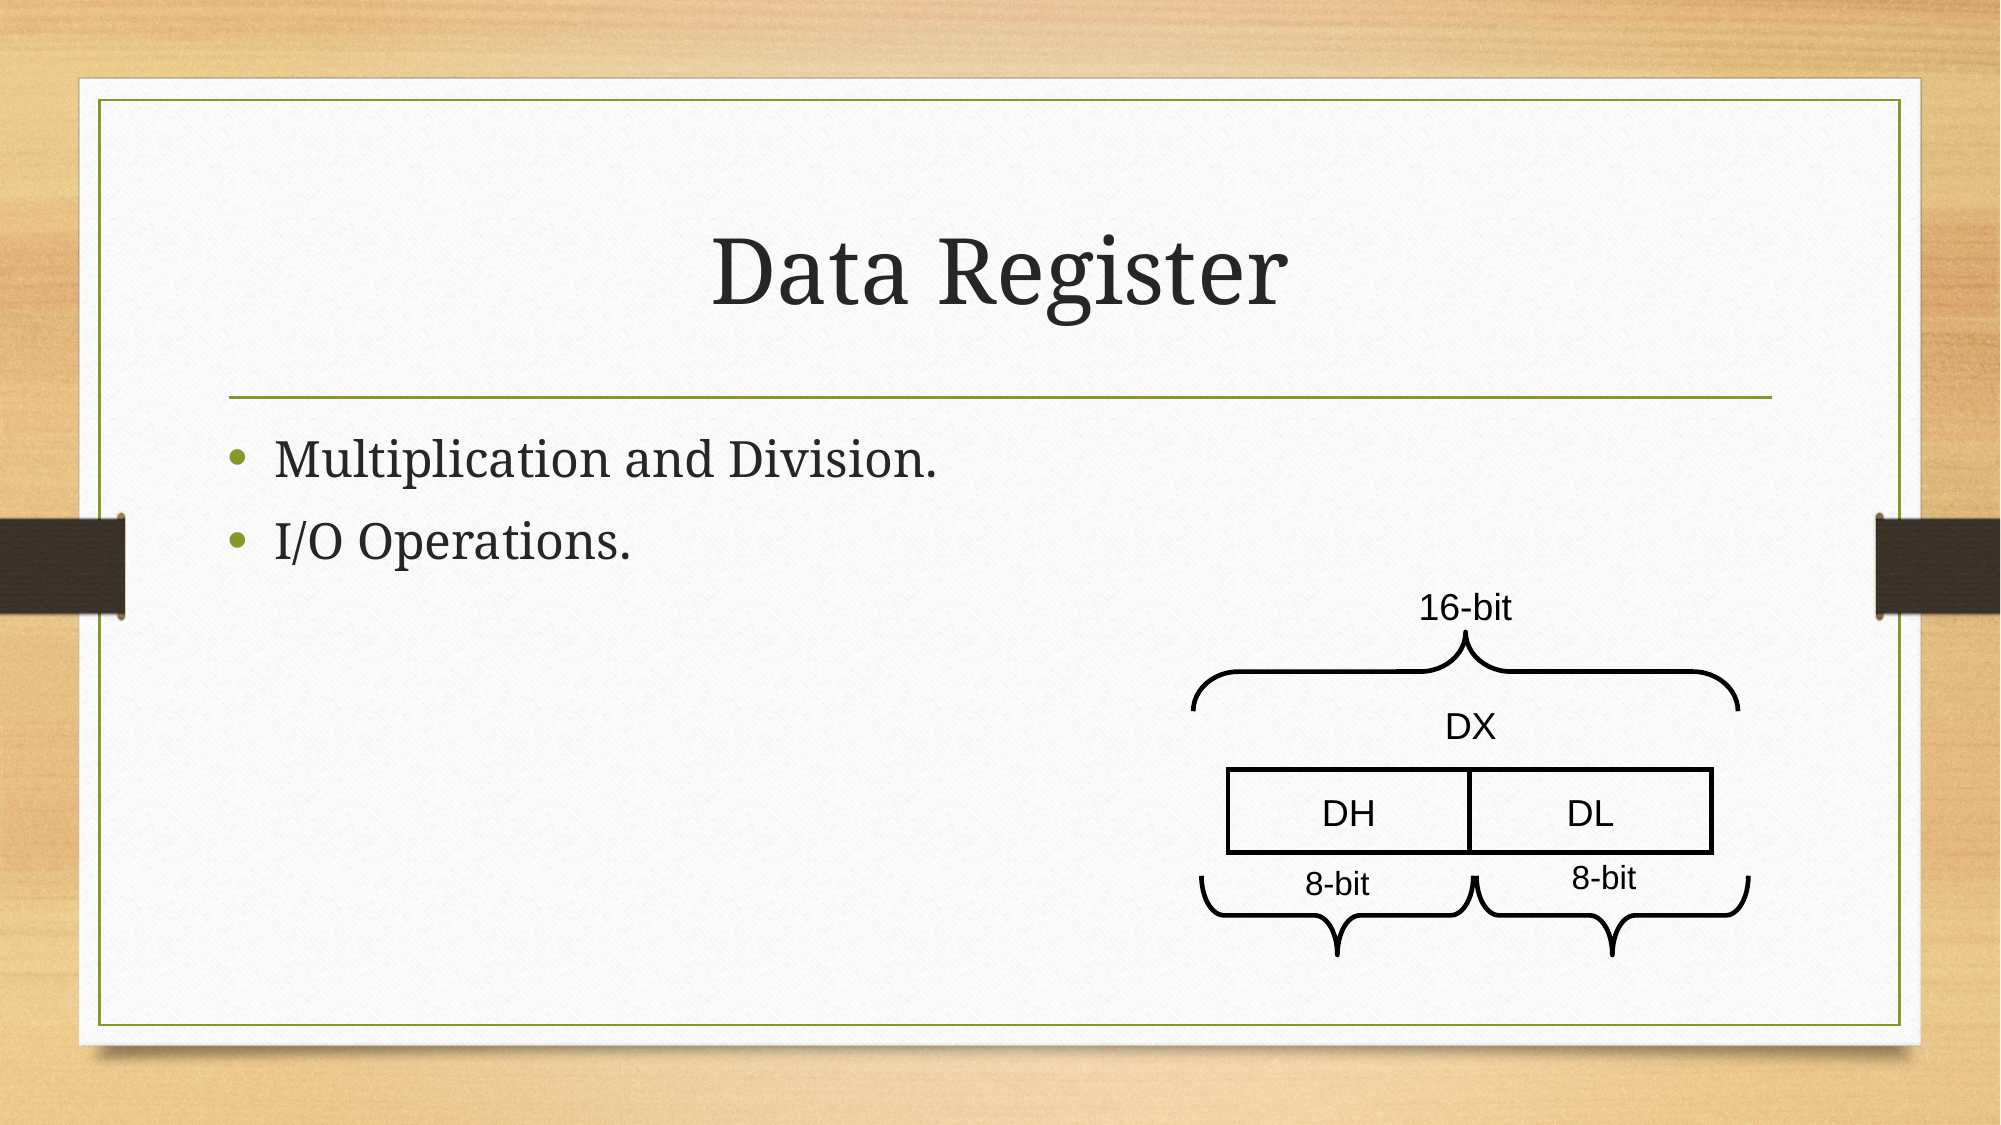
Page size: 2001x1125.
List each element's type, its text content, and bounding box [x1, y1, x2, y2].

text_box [1227, 768, 1712, 853]
text_box [1476, 875, 1749, 955]
title Data Register [212, 161, 1788, 375]
text_box 16-bit [1300, 575, 1641, 636]
text_box 8-bit [1236, 854, 1439, 910]
text_box DX [1332, 694, 1610, 754]
picture [0, 0, 2001, 1125]
text_box [1201, 875, 1474, 955]
text_box [1193, 636, 1738, 712]
text_box 8-bit [1503, 853, 1706, 904]
list Multiplication and Division. I/O Operations. [212, 419, 1788, 964]
